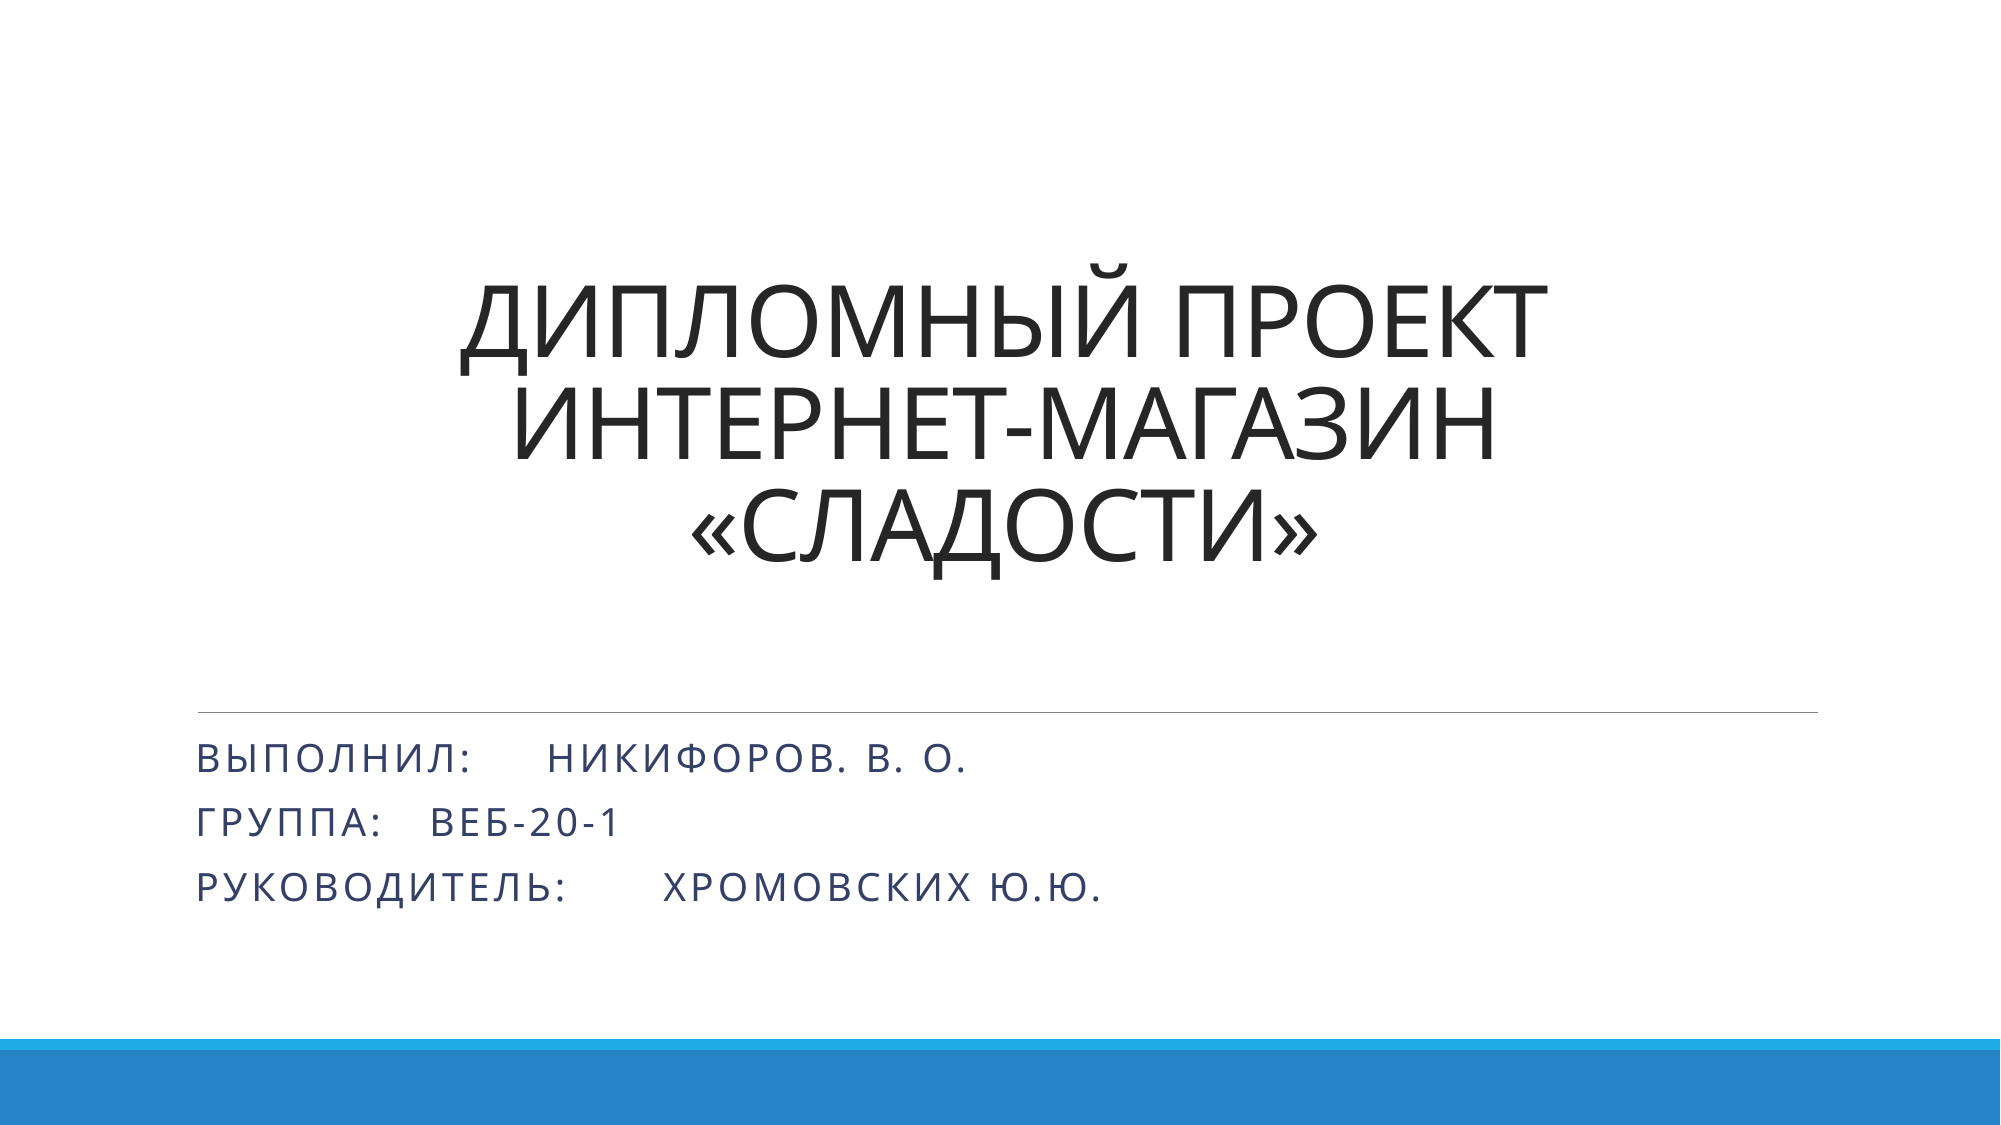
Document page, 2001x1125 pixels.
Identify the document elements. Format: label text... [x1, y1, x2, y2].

title ДИПЛОМНЫЙ ПРОЕКТ ИНТЕРНЕТ-МАГАЗИН «СЛАДОСТИ» [180, 124, 1830, 710]
subtitle Выполнил: Никифоров. В. О. Группа: Веб-20-1 Руководитель: ХРОМОВСКИХ Ю.Ю. [180, 730, 1831, 919]
